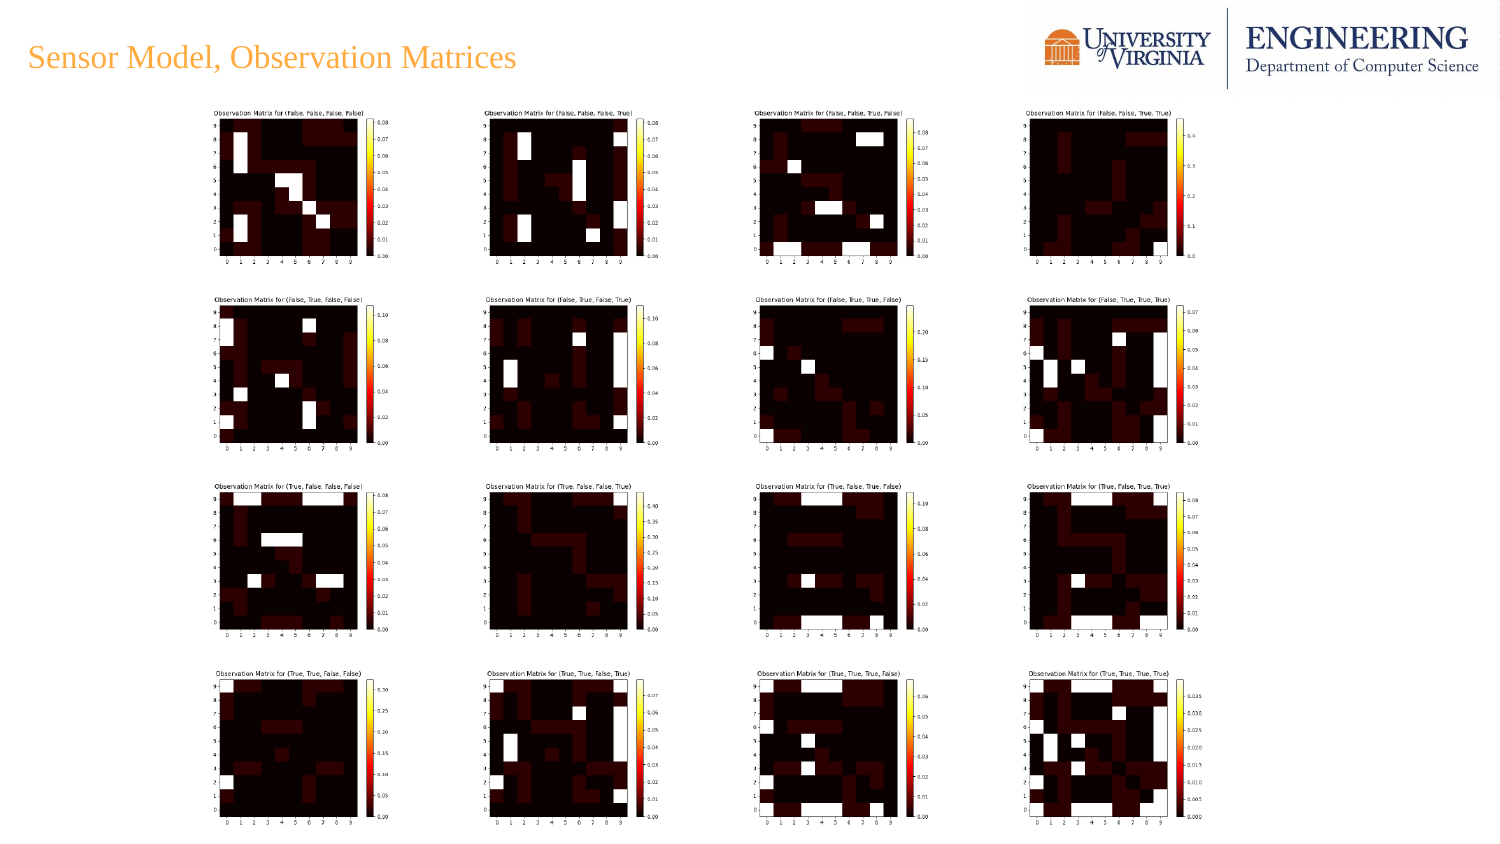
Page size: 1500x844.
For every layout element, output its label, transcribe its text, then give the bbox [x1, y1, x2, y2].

title Sensor Model, Observation Matrices [12, 8, 1411, 103]
picture [1024, 0, 1500, 98]
picture [210, 101, 1213, 833]
